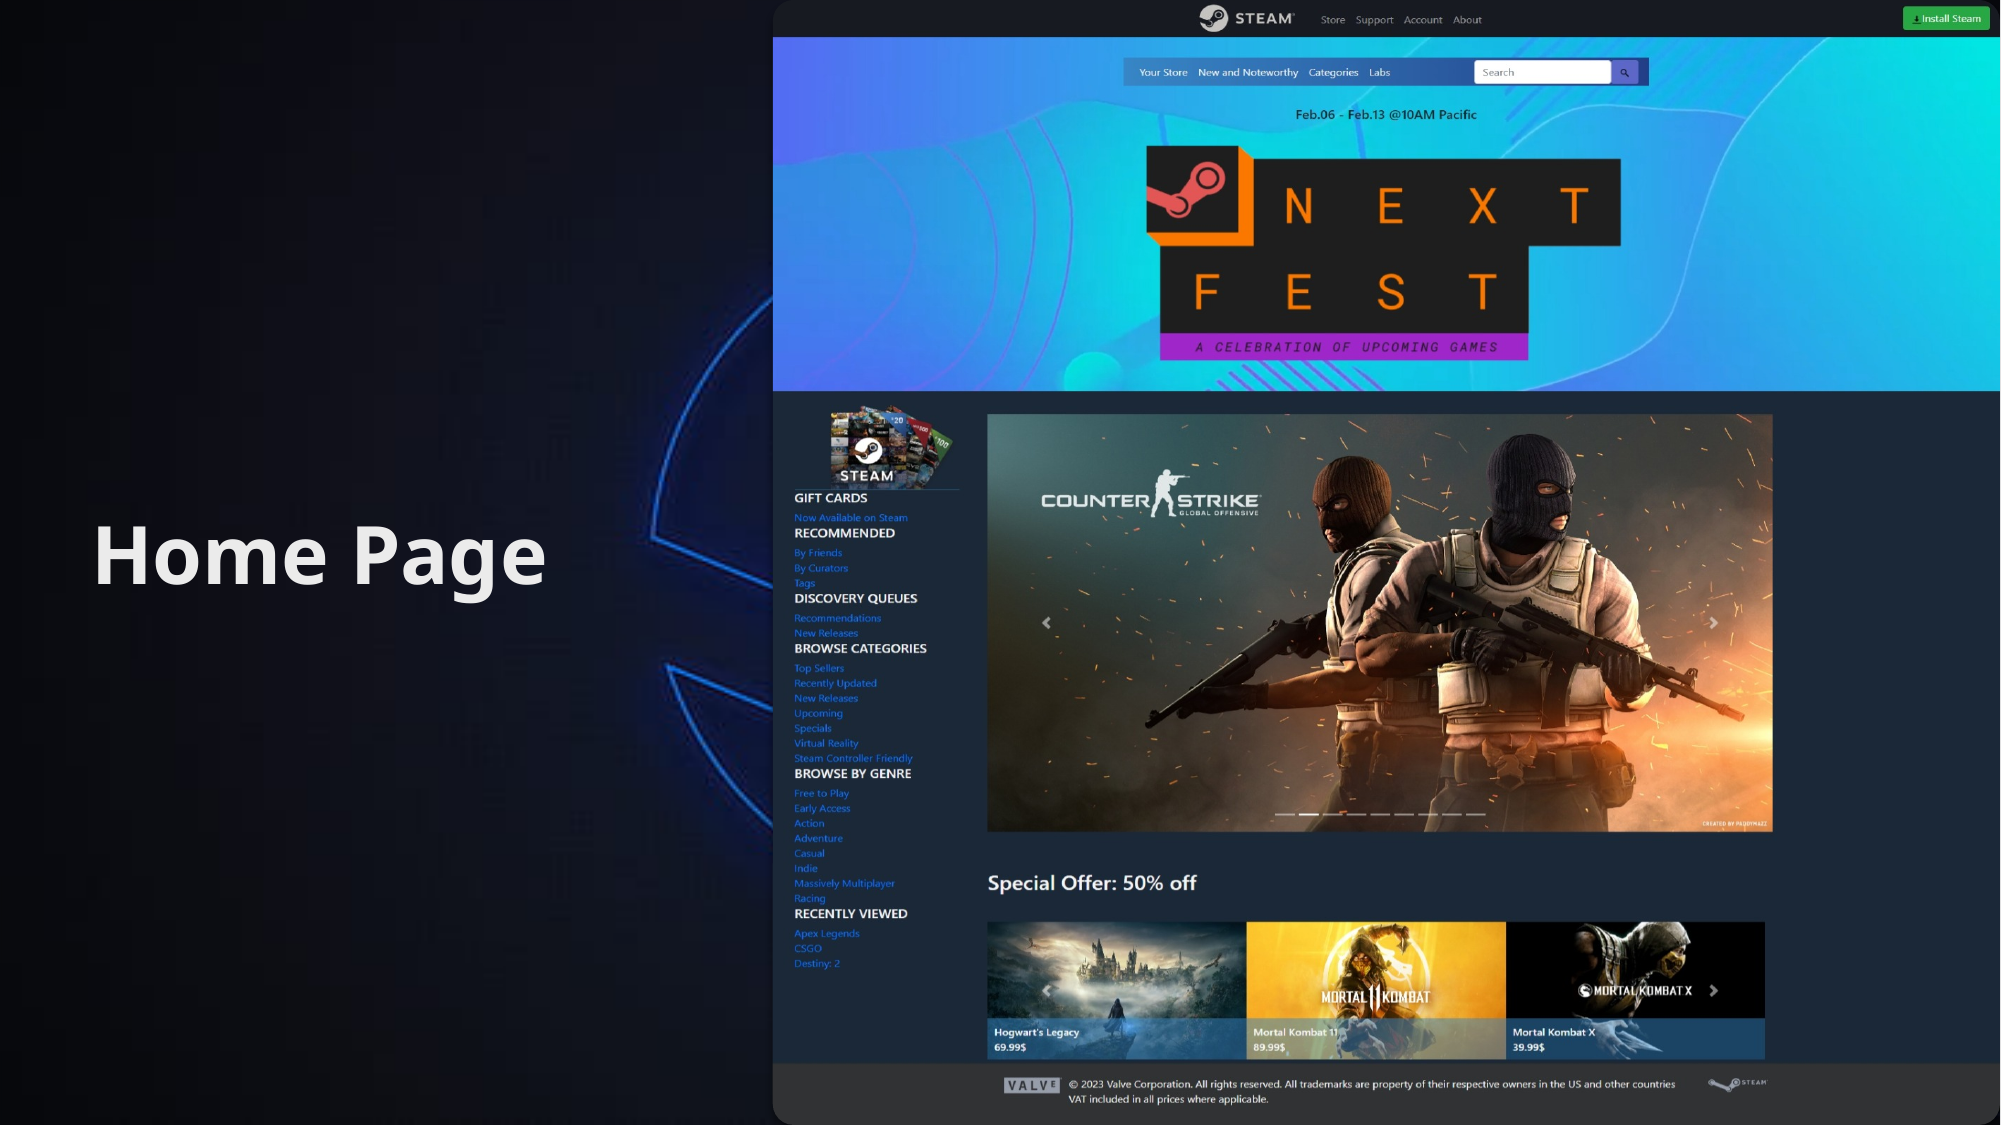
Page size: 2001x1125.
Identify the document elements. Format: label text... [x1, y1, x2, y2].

title Home Page [76, 231, 722, 609]
picture [0, 0, 2001, 1125]
